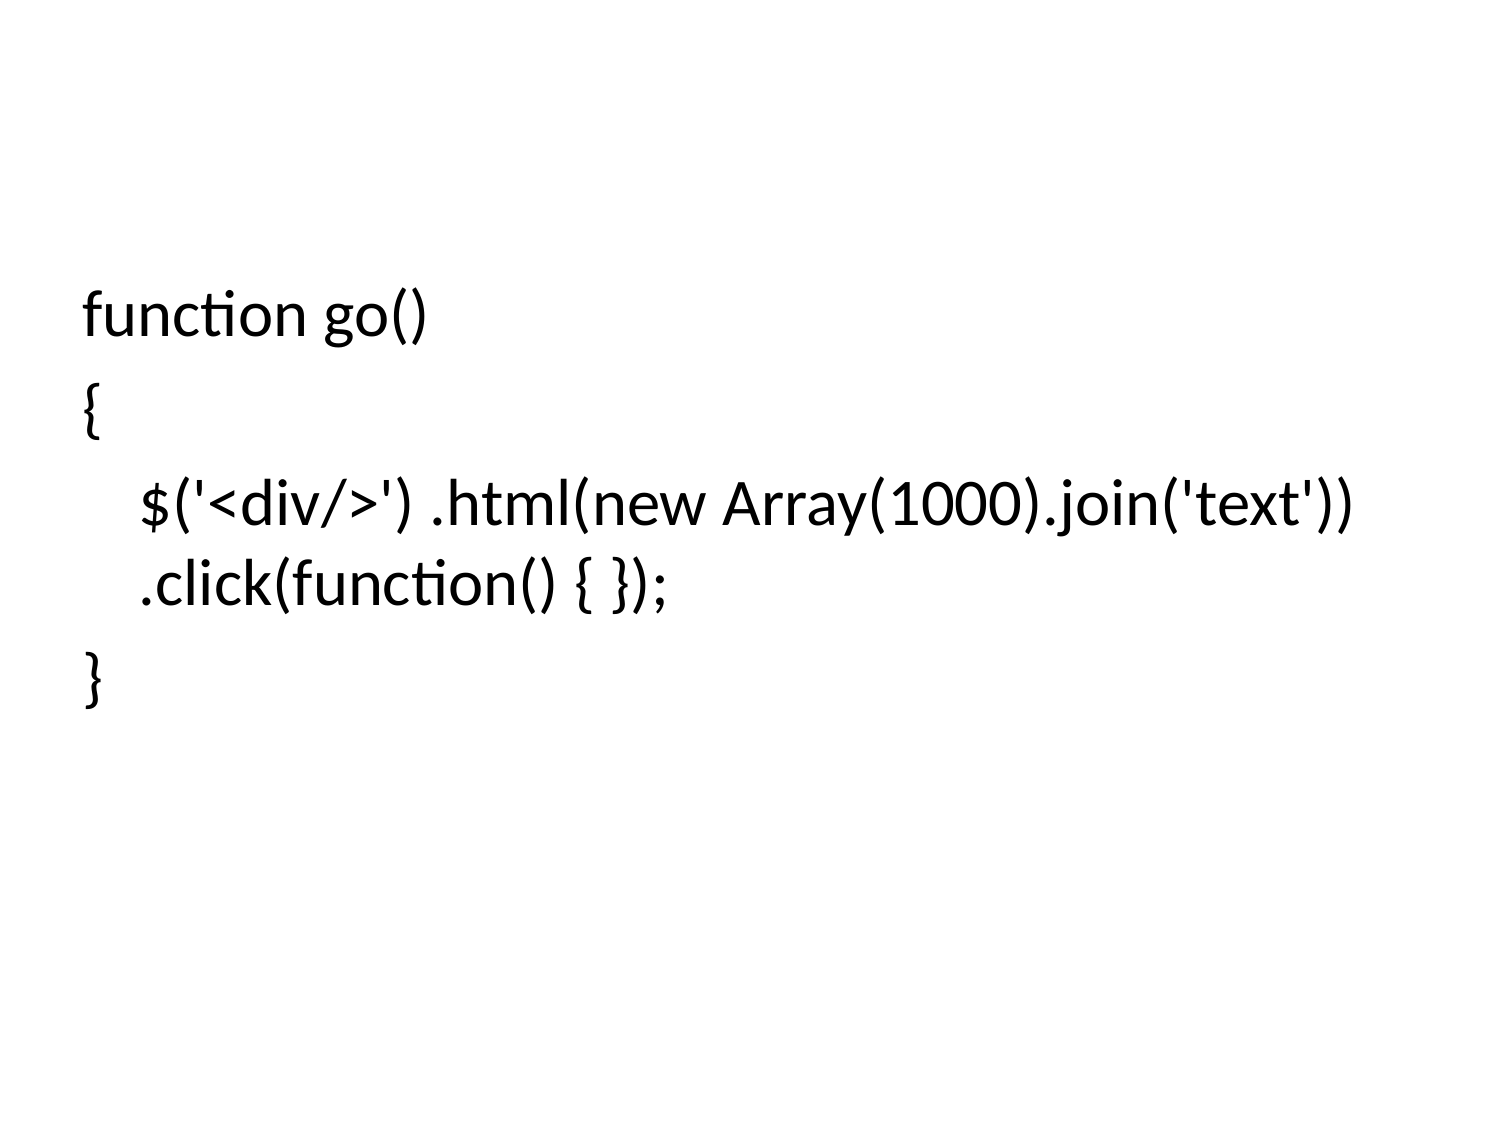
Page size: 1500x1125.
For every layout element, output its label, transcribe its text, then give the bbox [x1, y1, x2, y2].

list function go() { $('<div/>') .html(new Array(1000).join('text')) .click(function() { }); } [74, 261, 1426, 1006]
